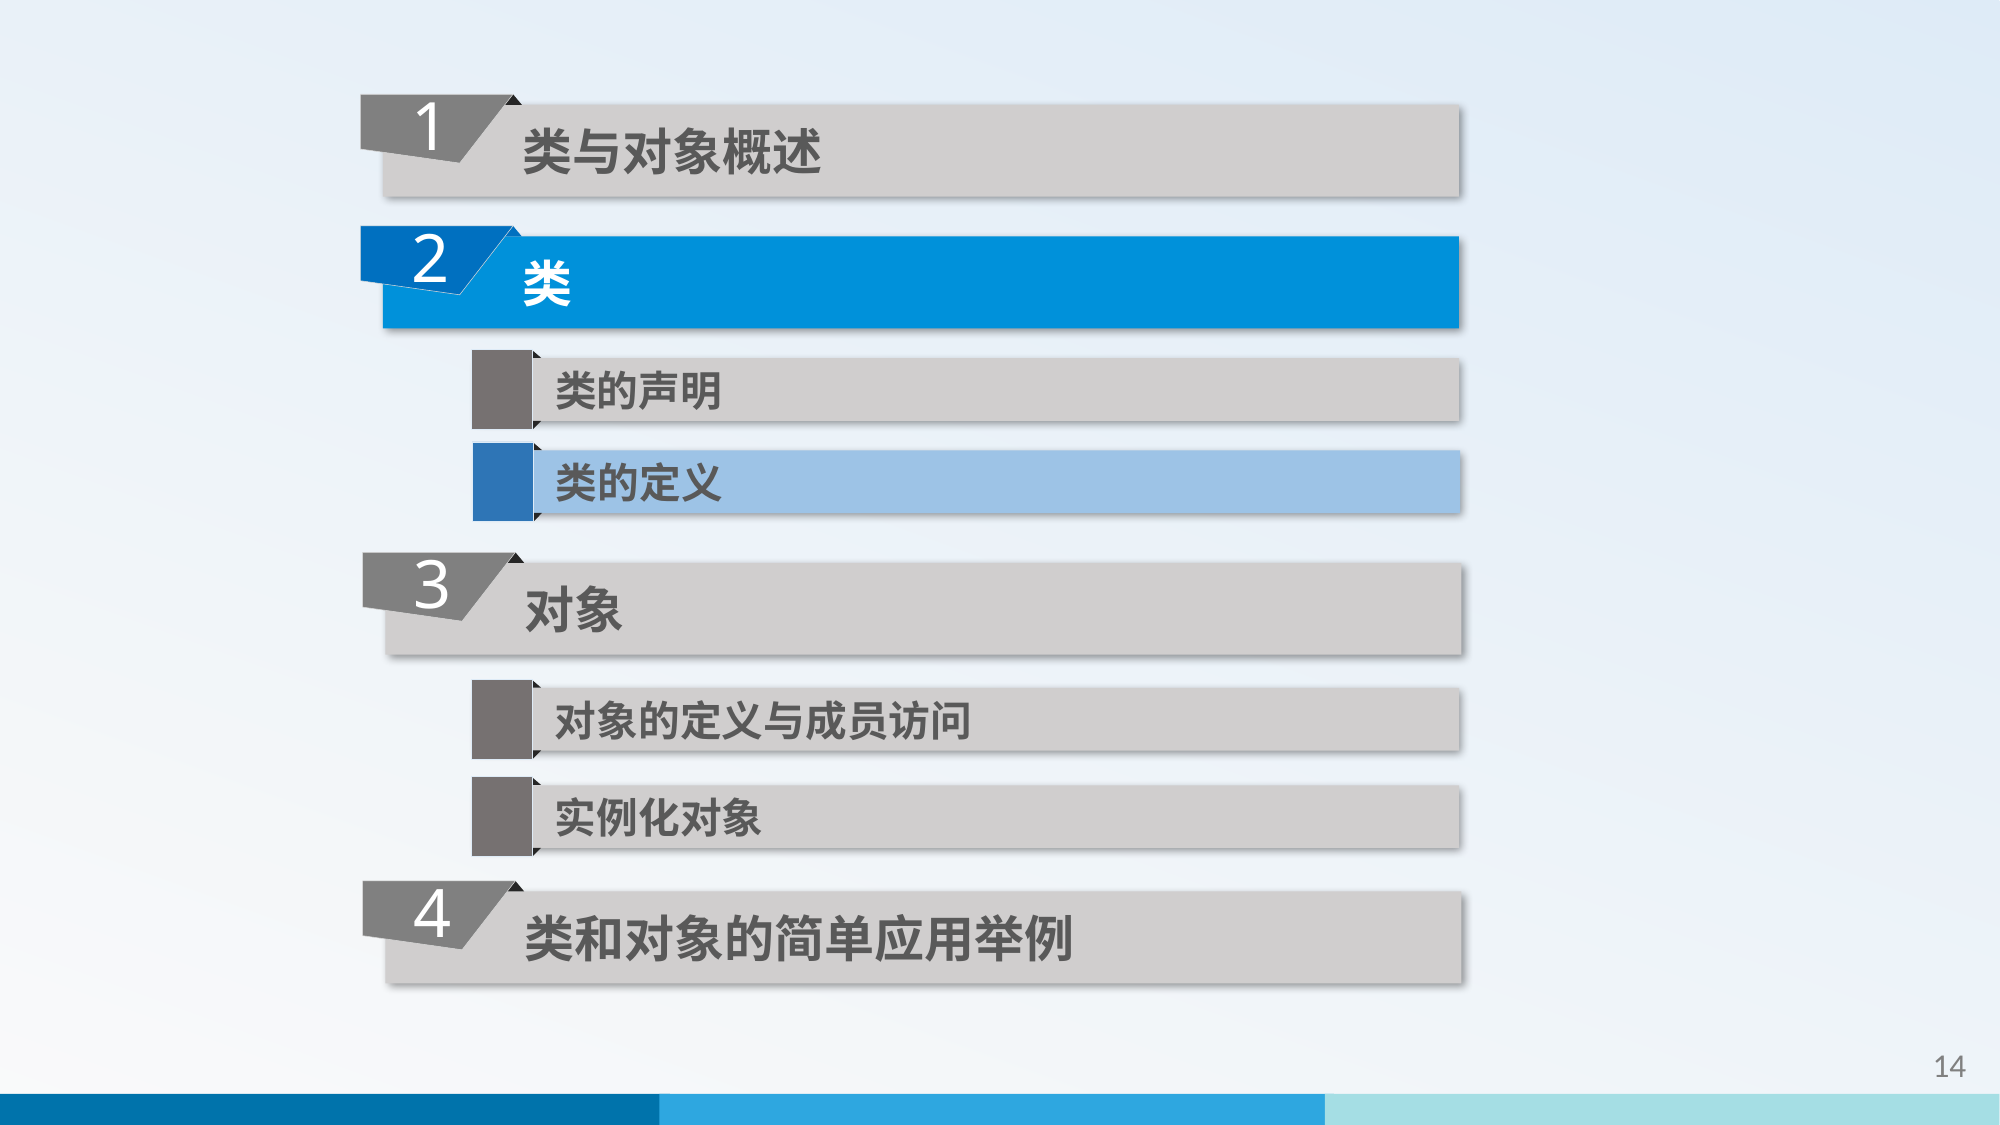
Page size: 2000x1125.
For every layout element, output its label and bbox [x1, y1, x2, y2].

text_box [471, 776, 1459, 857]
text_box [362, 552, 1462, 655]
text_box [362, 880, 1462, 984]
text_box [471, 679, 1459, 760]
text_box [360, 94, 1460, 197]
text_box [471, 349, 1460, 430]
text_box [360, 225, 1460, 329]
text_box [472, 441, 1460, 522]
